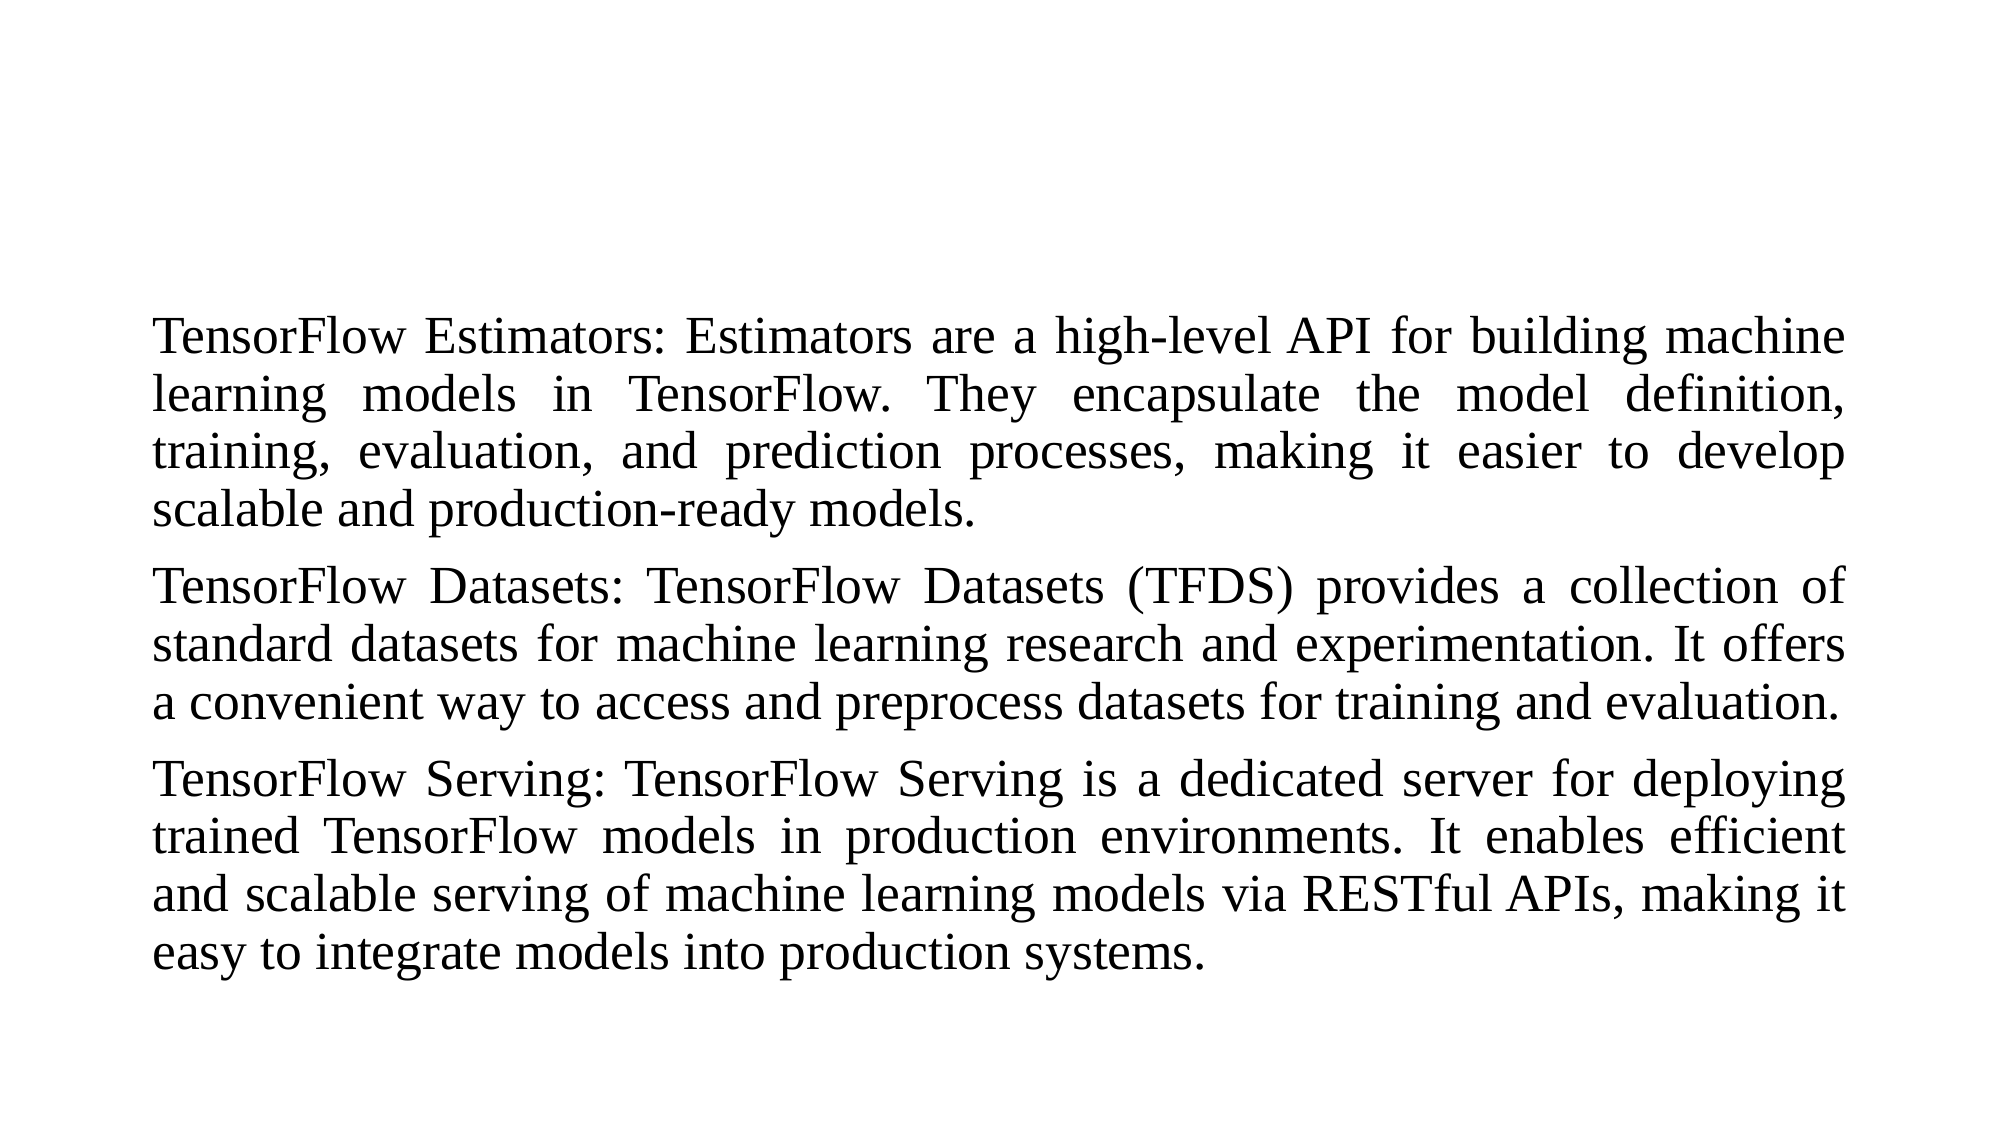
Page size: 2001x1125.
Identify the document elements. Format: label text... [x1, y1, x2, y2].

list TensorFlow Estimators: Estimators are a high-level API for building machine learning models in TensorFlow. They encapsulate the model definition, training, evaluation, and prediction processes, making it easier to develop scalable and production-ready models. TensorFlow Datasets: TensorFlow Datasets (TFDS) provides a collection of standard datasets for machine learning research and experimentation. It offers a convenient way to access and preprocess datasets for training and evaluation. TensorFlow Serving: TensorFlow Serving is a dedicated server for deploying trained TensorFlow models in production environments. It enables efficient and scalable serving of machine learning models via RESTful APIs, making it easy to integrate models into production systems. [137, 299, 1863, 1014]
